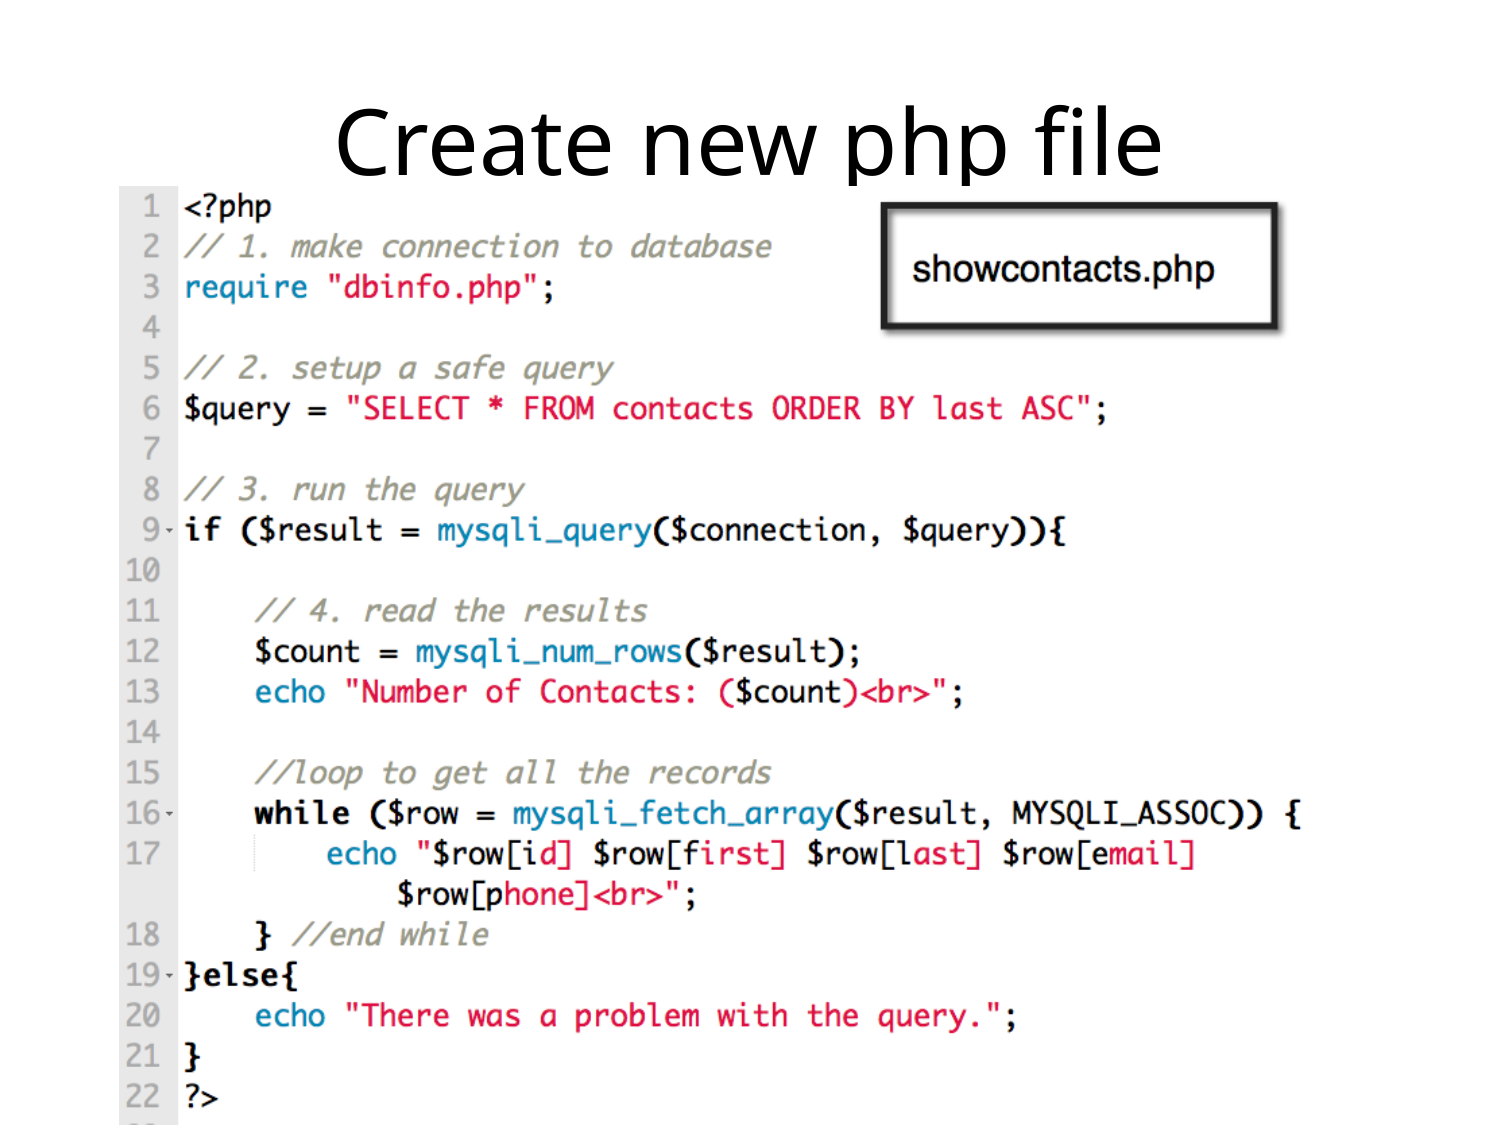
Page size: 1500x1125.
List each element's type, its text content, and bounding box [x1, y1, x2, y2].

picture [118, 186, 1339, 1125]
title Create new php file [75, 45, 1425, 233]
